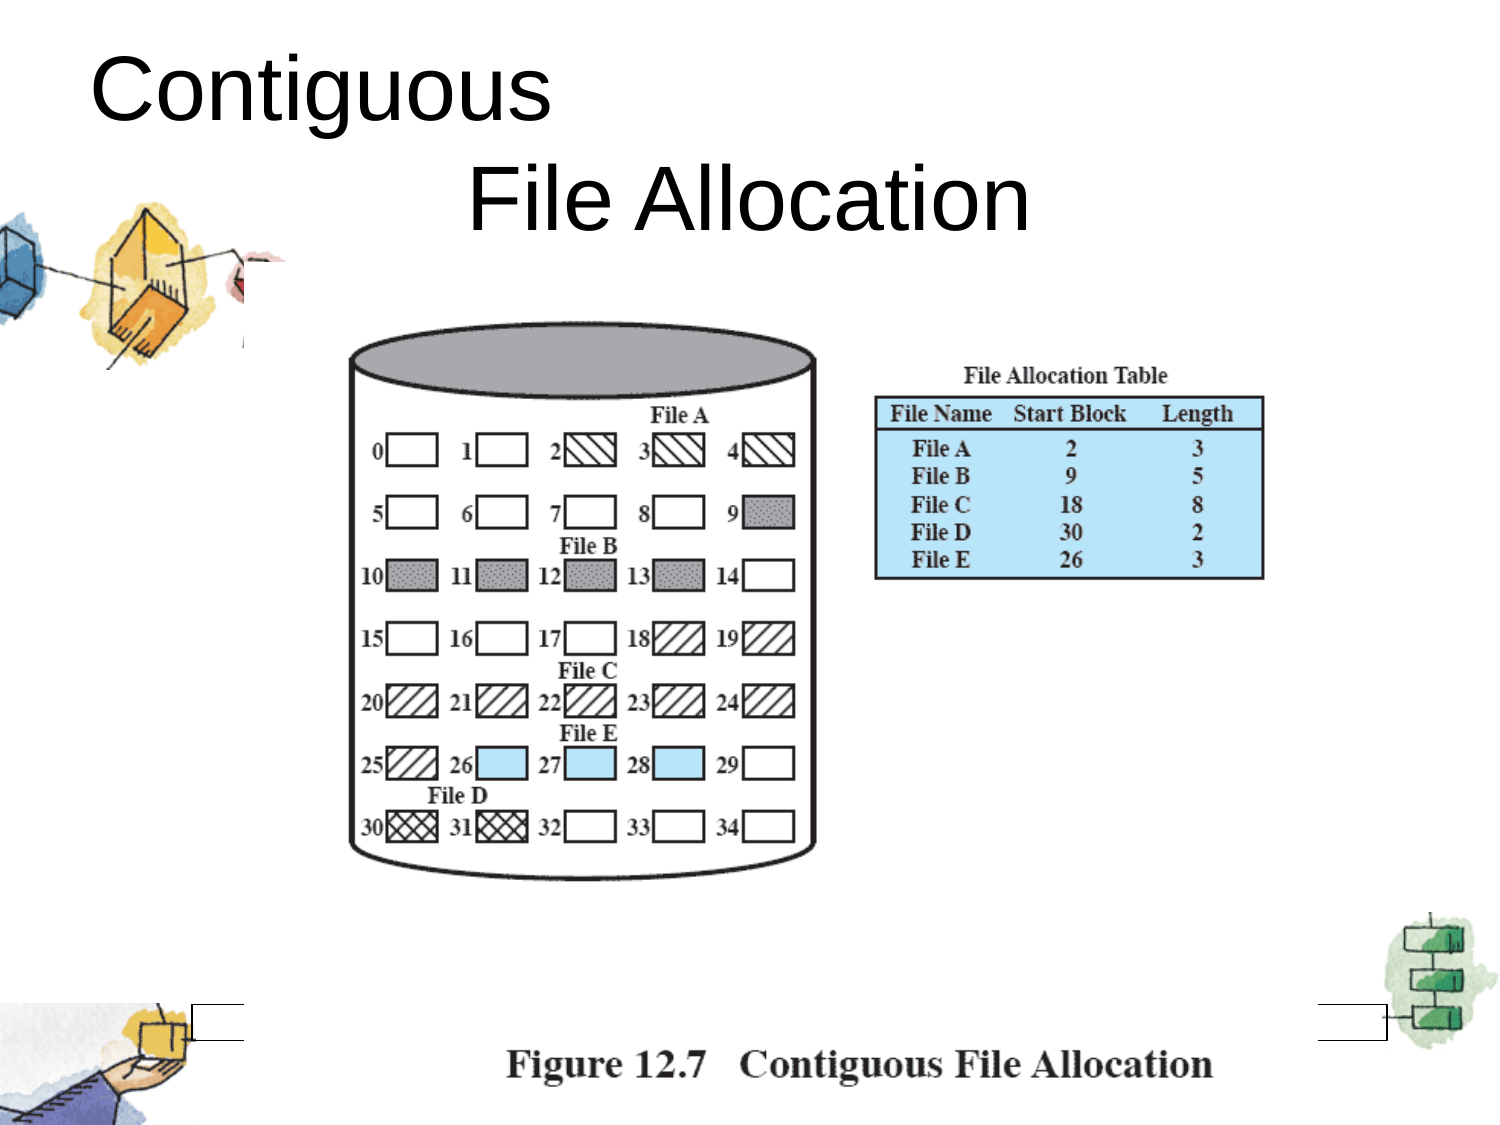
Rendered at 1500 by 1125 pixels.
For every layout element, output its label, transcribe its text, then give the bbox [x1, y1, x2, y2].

text_box Contiguous File Allocation [75, 45, 1425, 233]
picture [1382, 912, 1500, 1050]
picture [0, 197, 1318, 1125]
picture [1382, 1005, 1386, 1040]
picture [0, 1003, 196, 1125]
